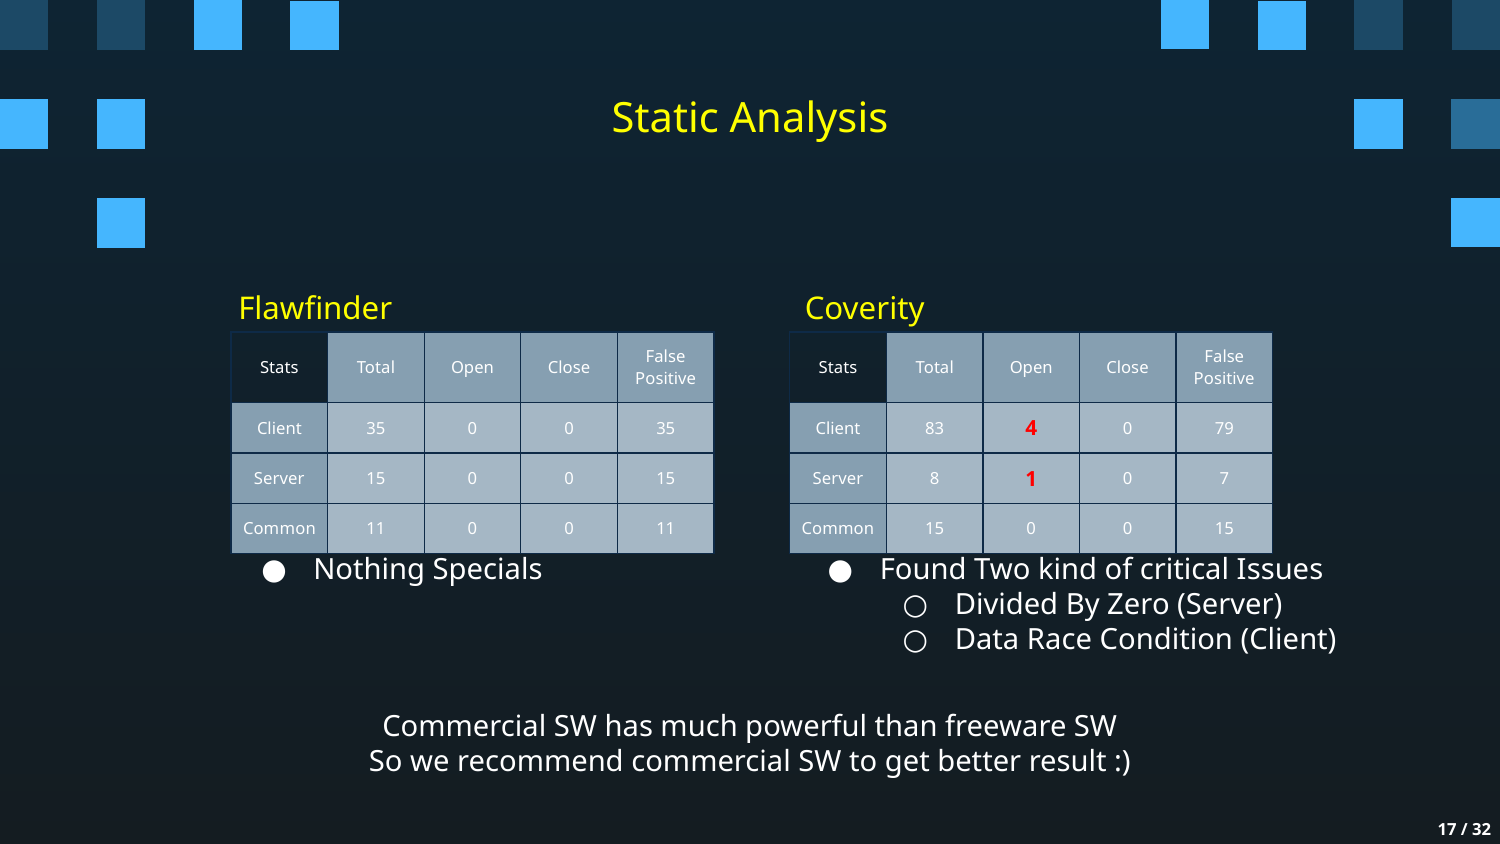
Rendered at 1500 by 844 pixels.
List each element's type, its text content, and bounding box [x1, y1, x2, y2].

table_cell 0 [1080, 403, 1175, 452]
table_cell 83 [887, 403, 982, 452]
slide_number ‹#› / 32 [1416, 804, 1500, 844]
table_cell Client [790, 403, 886, 452]
list Coverity Found Two kind of critical Issues Divided By Zero (Server) Data Race Condition (Client) [790, 267, 1357, 642]
table_cell Server [790, 454, 886, 503]
subtitle Commercial SW has much powerful than freeware SW So we recommend commercial SW to get better result :) [325, 549, 1175, 699]
title Static Analysis [117, 88, 1383, 144]
table_cell 79 [1177, 403, 1272, 452]
table_cell 0 [1080, 454, 1175, 503]
table_cell 15 [887, 504, 982, 549]
table_cell 7 [1177, 454, 1272, 503]
table_cell 15 [1177, 504, 1272, 553]
table_cell 1 [984, 454, 1079, 503]
table_header Stats [790, 333, 886, 402]
table_cell 0 [1080, 504, 1175, 549]
table_header Total [887, 333, 982, 402]
list Flawfinder Nothing Specials [223, 267, 790, 642]
table_cell 0 [984, 504, 1079, 549]
table_header Open [984, 333, 1079, 402]
table_cell 8 [887, 454, 982, 503]
table_header False Positive [1177, 333, 1272, 402]
table_cell Common [790, 504, 886, 549]
table_cell 4 [984, 403, 1079, 452]
table_header Close [1080, 333, 1175, 402]
